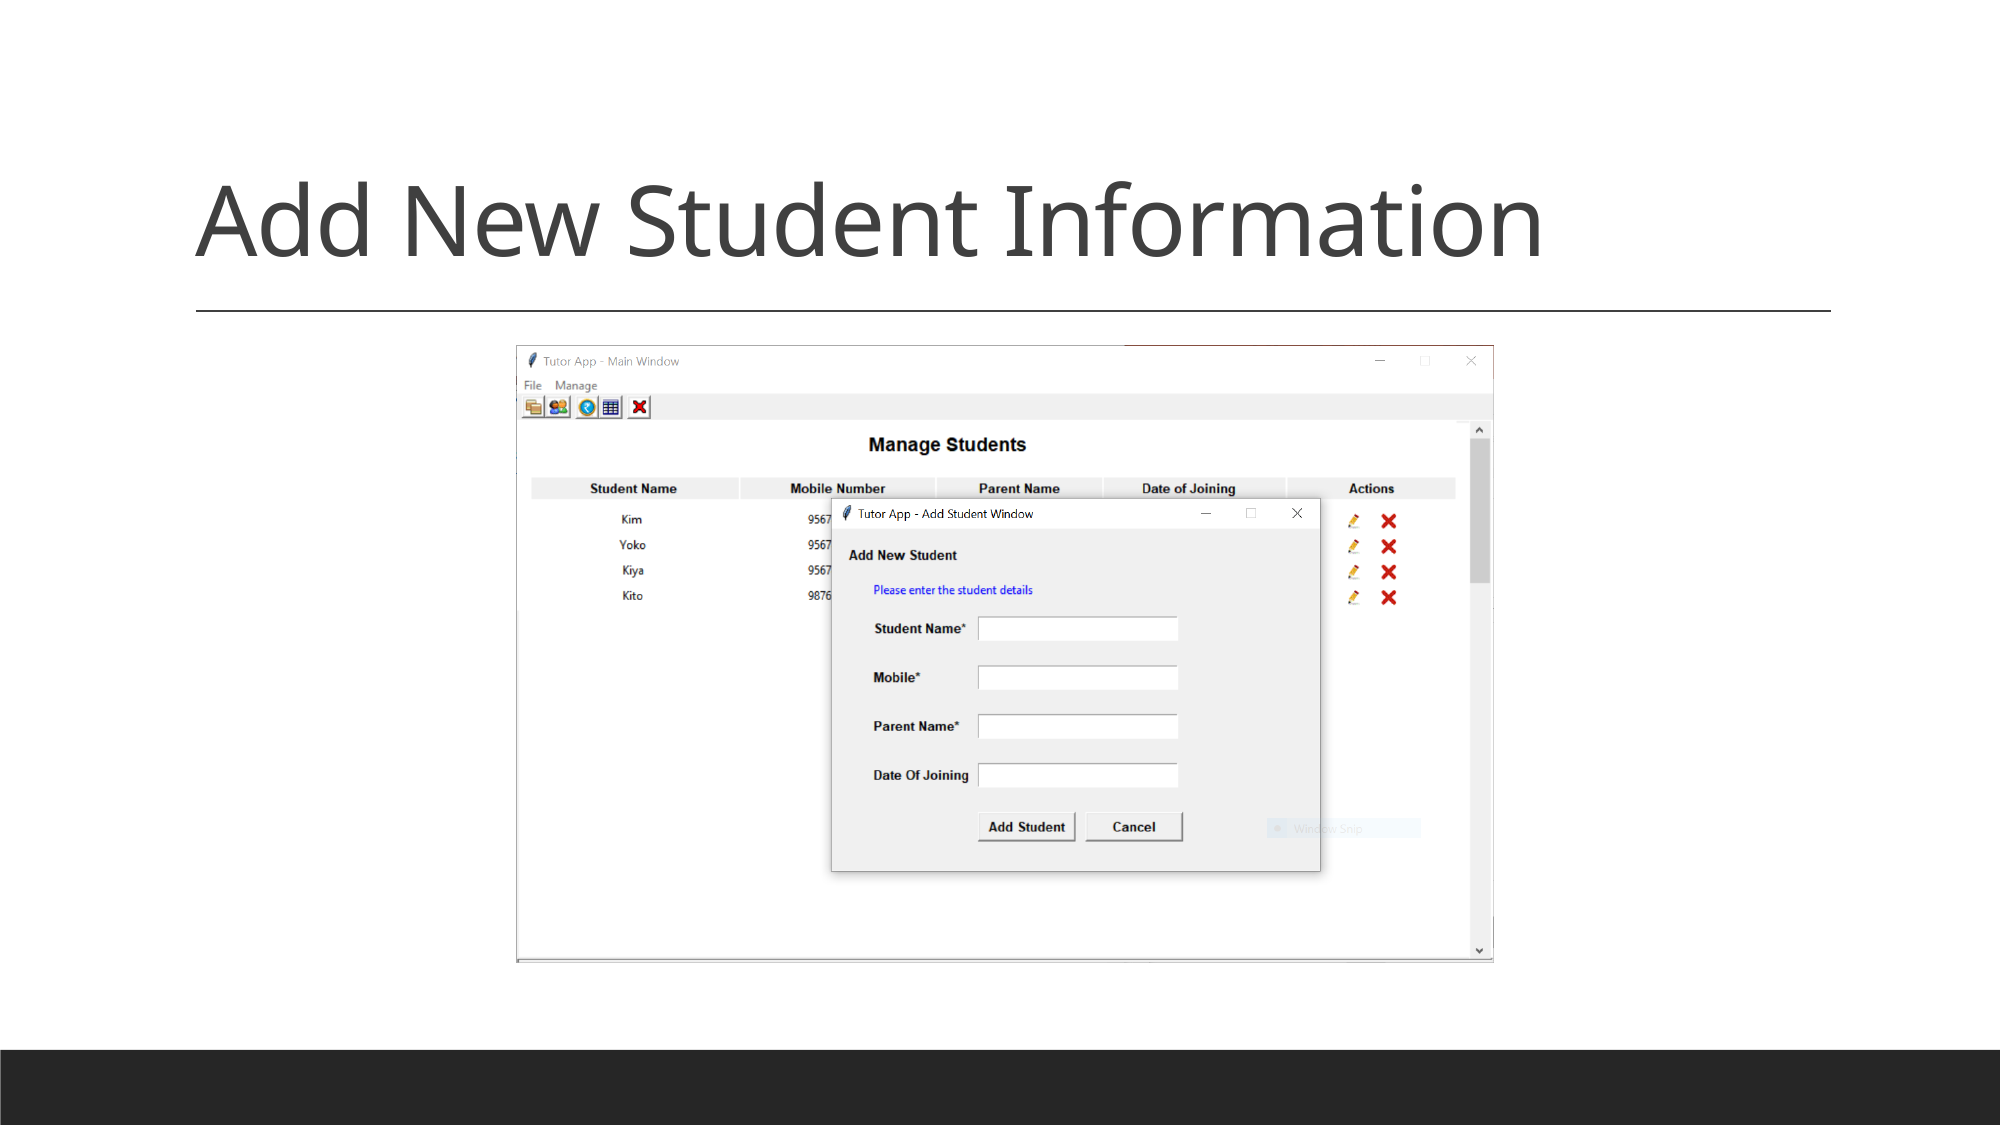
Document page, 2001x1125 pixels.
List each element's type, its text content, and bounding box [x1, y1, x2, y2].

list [515, 345, 1495, 964]
title Add New Student Information [180, 47, 1830, 285]
